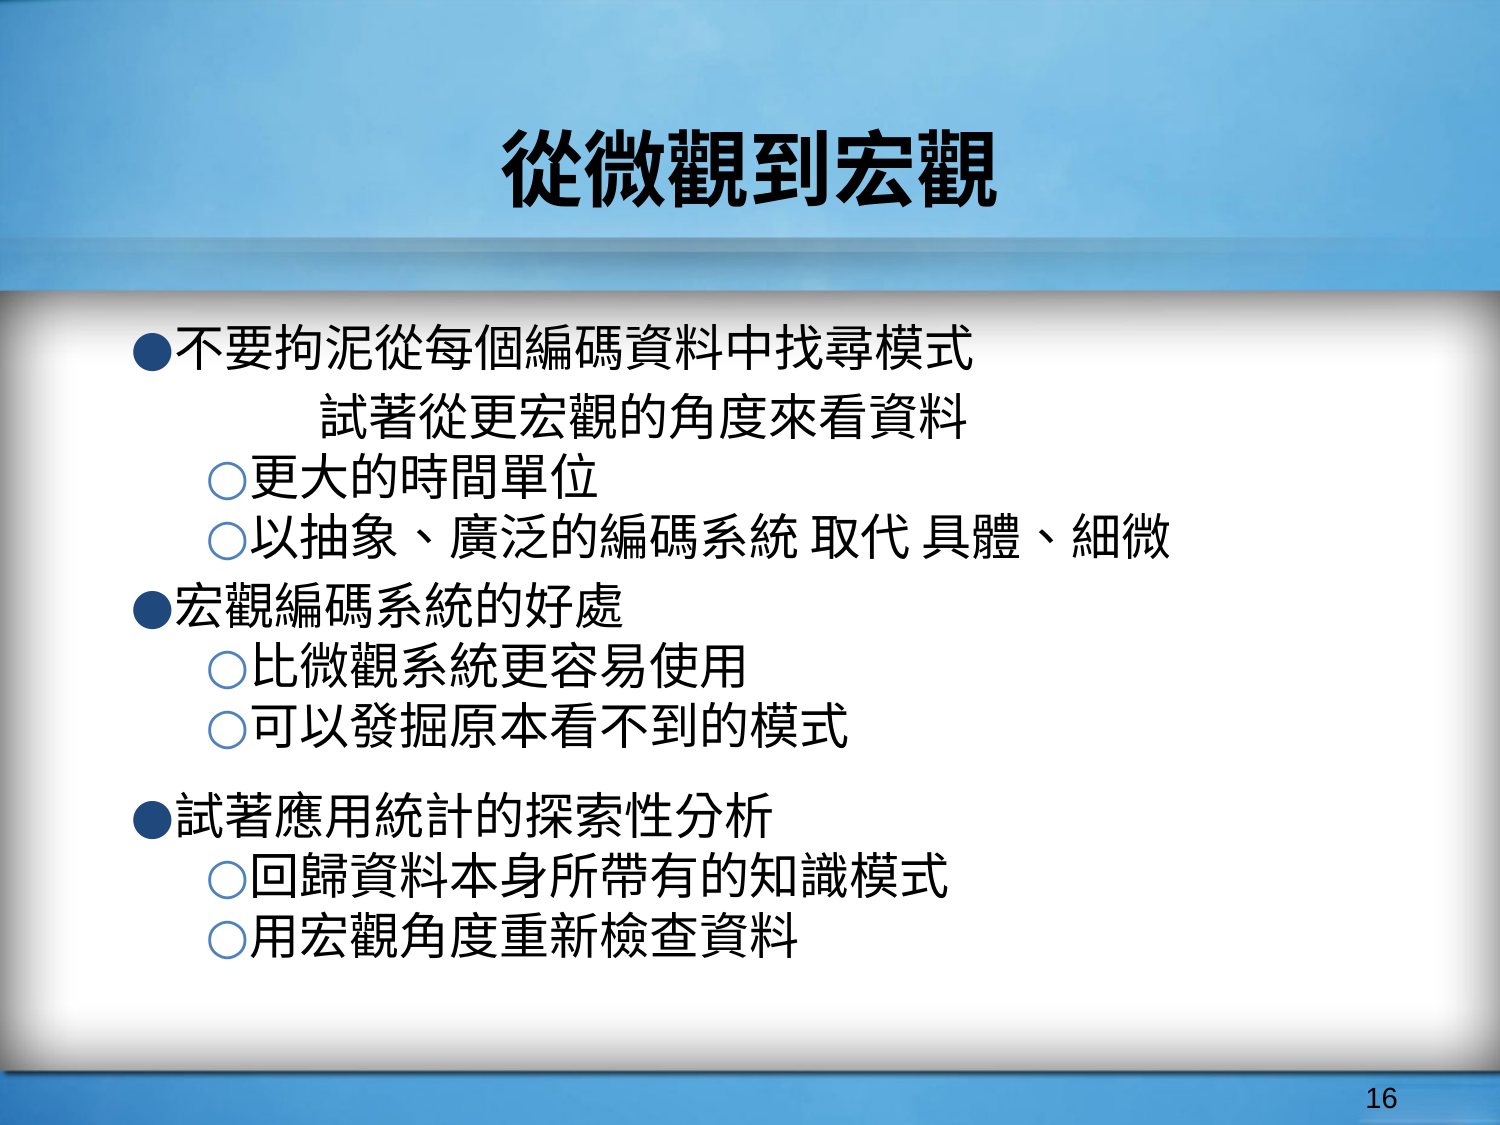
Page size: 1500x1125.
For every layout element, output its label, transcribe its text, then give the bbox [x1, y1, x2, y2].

picture [0, 0, 1500, 1125]
list 不要拘泥從每個編碼資料中找尋模式 試著從更宏觀的角度來看資料 更大的時間單位 以抽象、廣泛的編碼系統 取代 具體、細微 宏觀編碼系統的好處 比微觀系統更容易使用 可以發掘原本看不到的模式 試著應用統計的探索性分析 回歸資料本身所帶有的知識模式 用宏觀角度重新檢查資料 [78, 292, 1422, 1066]
title 從微觀到宏觀 [78, 27, 1422, 232]
slide_number ‹#› [1350, 1074, 1488, 1118]
